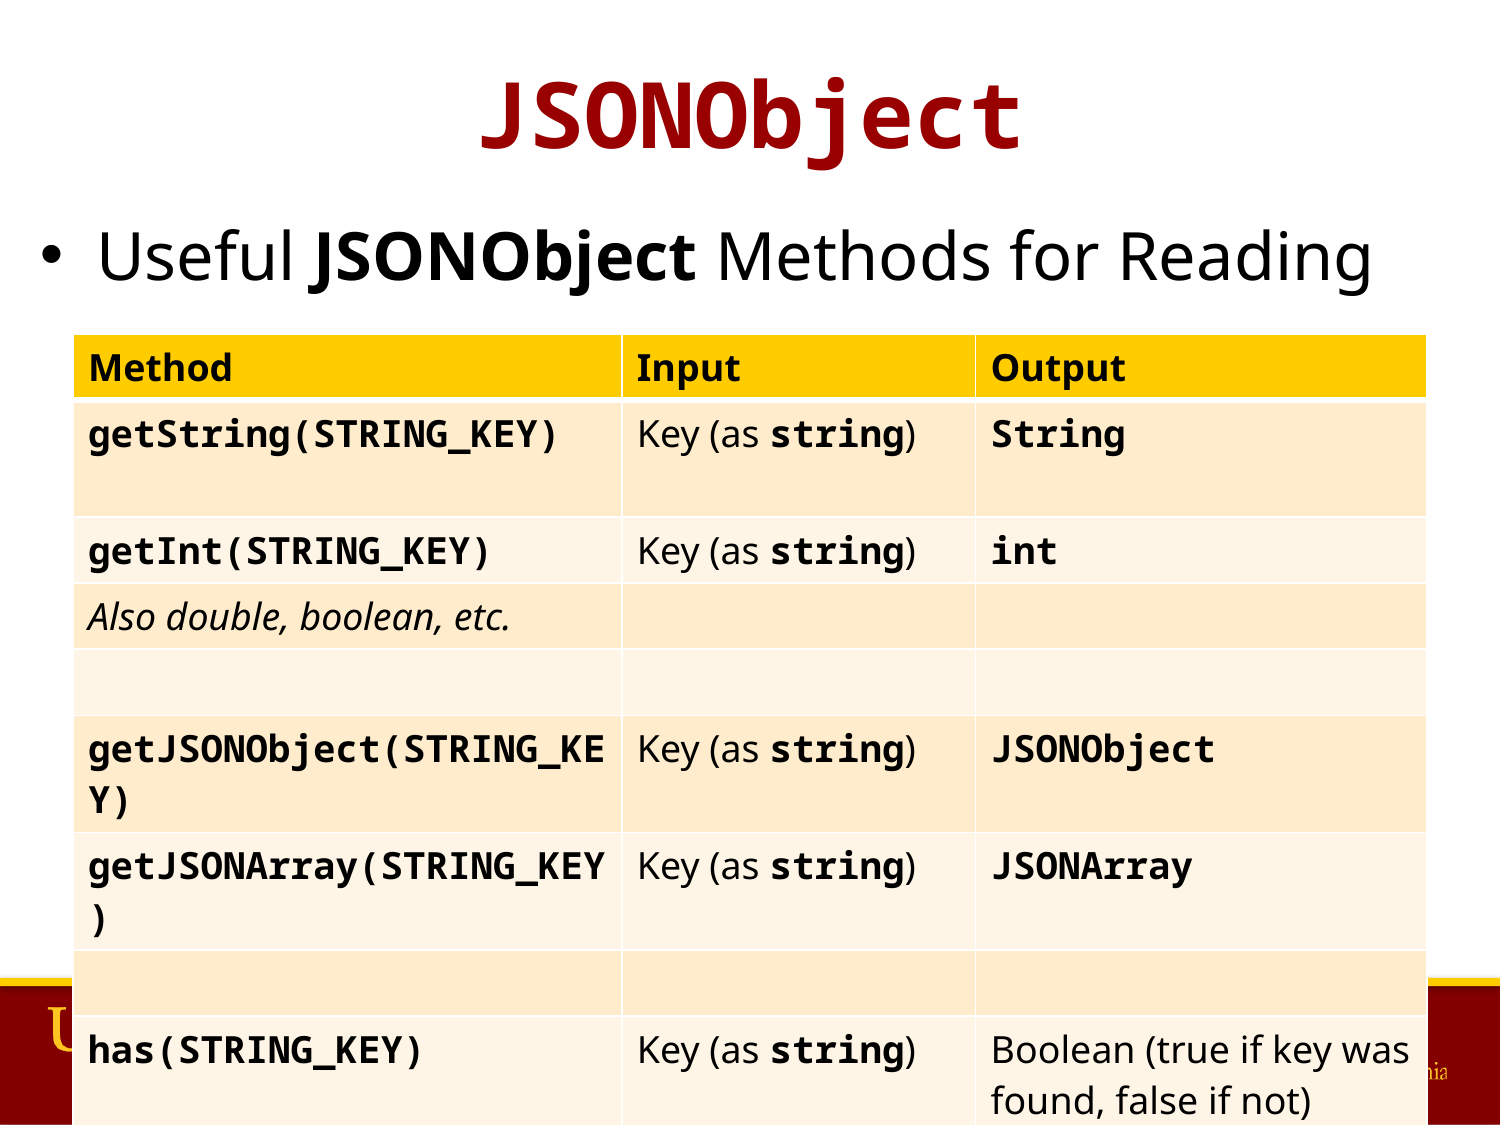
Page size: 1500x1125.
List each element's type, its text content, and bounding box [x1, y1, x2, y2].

table_cell [623, 951, 975, 1015]
table_cell JSONArray [976, 833, 1426, 949]
table_cell Key (as string) [623, 833, 975, 949]
table_cell [623, 584, 975, 648]
table_cell Also double, boolean, etc. [74, 584, 621, 648]
table_cell Key (as string) [623, 1017, 975, 1125]
table_cell getInt(STRING_KEY) [74, 518, 621, 582]
table_cell [976, 584, 1426, 648]
table_cell [623, 650, 975, 715]
table_header Output [976, 335, 1426, 397]
table_cell int [976, 518, 1426, 582]
table_cell getJSONObject(STRING_KEY) [74, 716, 621, 832]
table_cell [74, 951, 621, 1015]
title JSONObject [24, 18, 1475, 205]
table_cell Key (as string) [623, 403, 975, 516]
table_header Method [74, 335, 621, 397]
table_cell has(STRING_KEY) [74, 1017, 621, 1125]
table_cell JSONObject [976, 716, 1426, 832]
table_cell [976, 650, 1426, 715]
table_cell getString(STRING_KEY) [74, 403, 621, 516]
table_cell String [976, 403, 1426, 516]
table_cell Boolean (true if key was found, false if not) [976, 1017, 1426, 1125]
table_header Input [623, 335, 975, 397]
table_cell Key (as string) [623, 716, 975, 832]
table_cell [74, 650, 621, 715]
table_cell Key (as string) [623, 518, 975, 582]
table_cell getJSONArray(STRING_KEY) [74, 833, 621, 949]
list Useful JSONObject Methods for Reading [24, 205, 1475, 973]
table_cell [976, 951, 1426, 1015]
